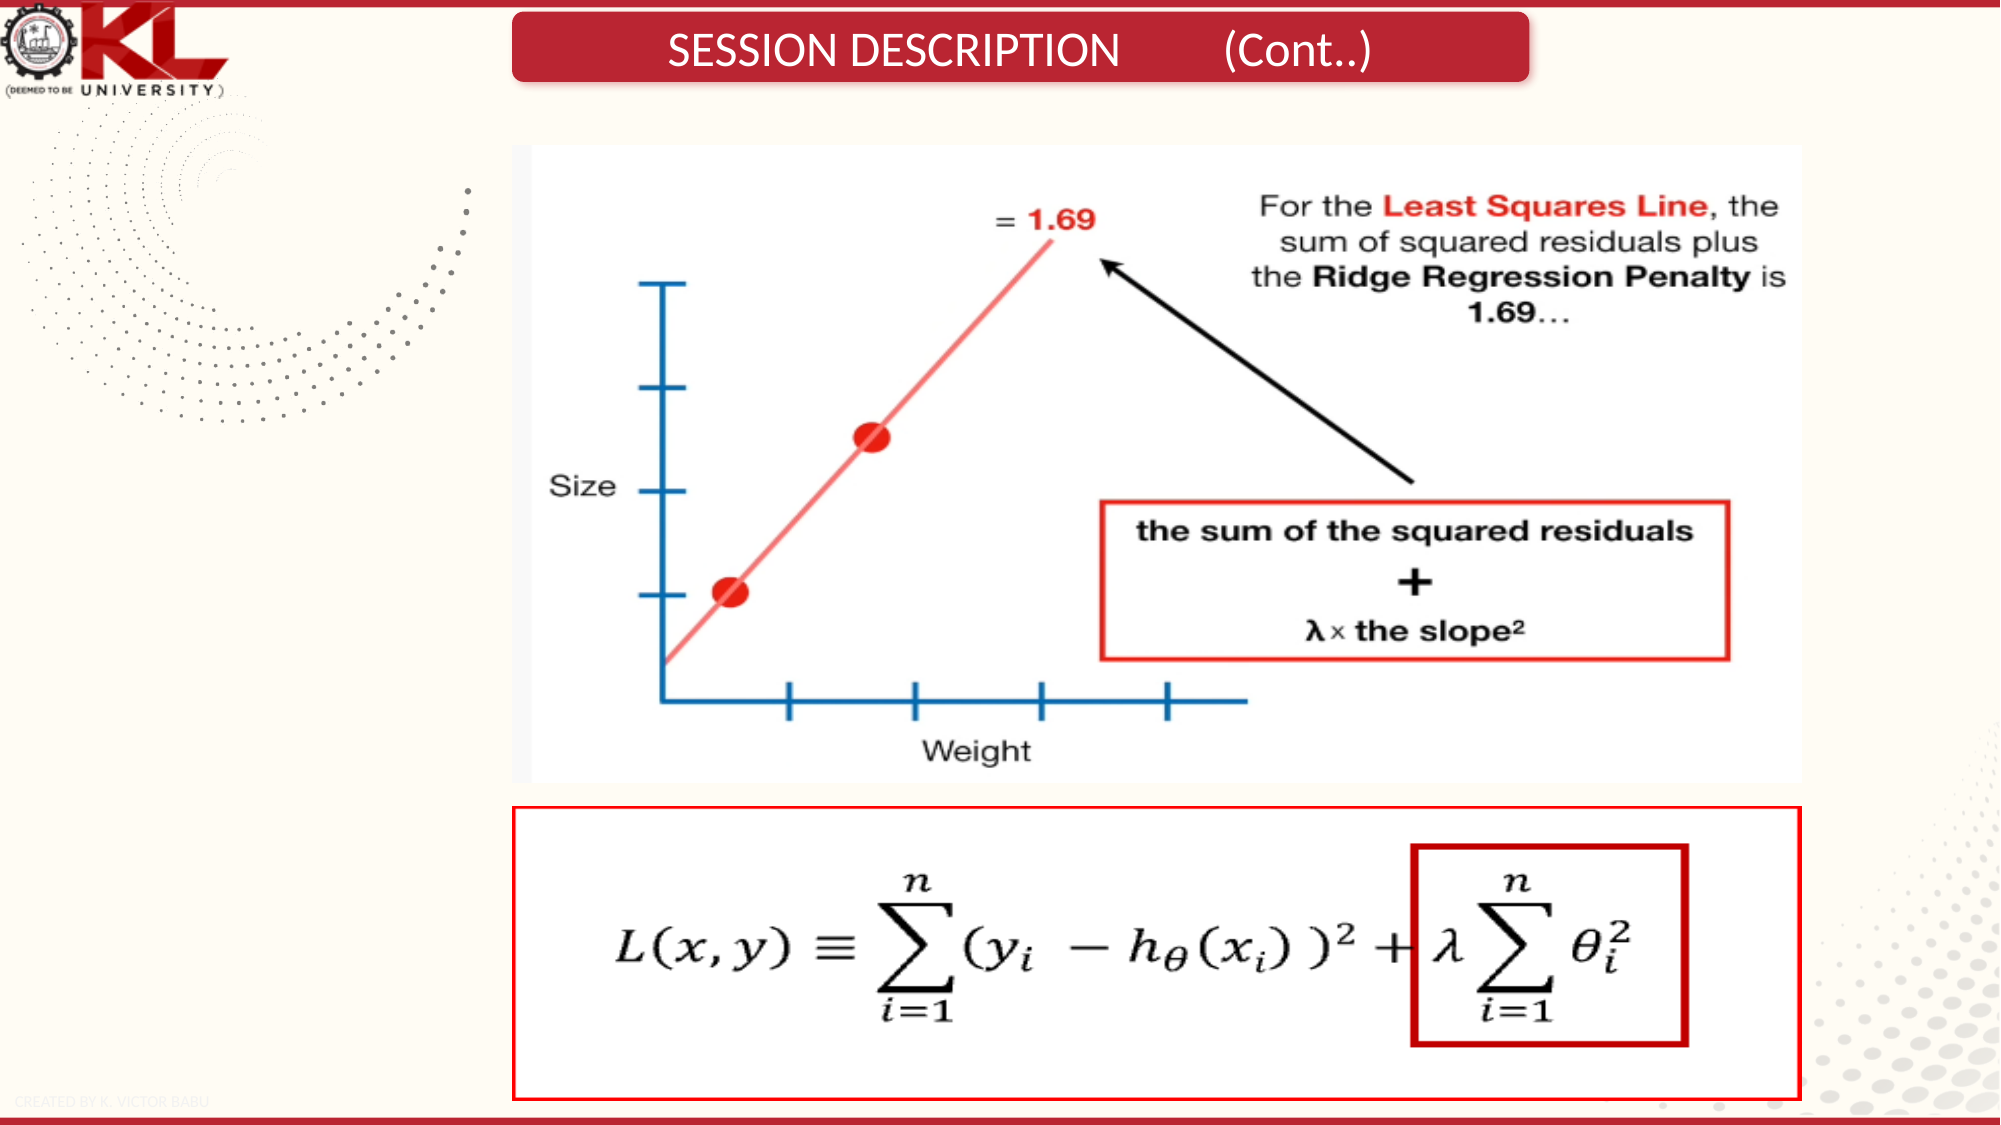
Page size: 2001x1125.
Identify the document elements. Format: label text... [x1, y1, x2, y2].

text_box SESSION DESCRIPTION (Cont..) [510, 9, 1531, 84]
picture [511, 144, 1803, 784]
picture [0, 0, 327, 99]
picture [511, 805, 1803, 1101]
